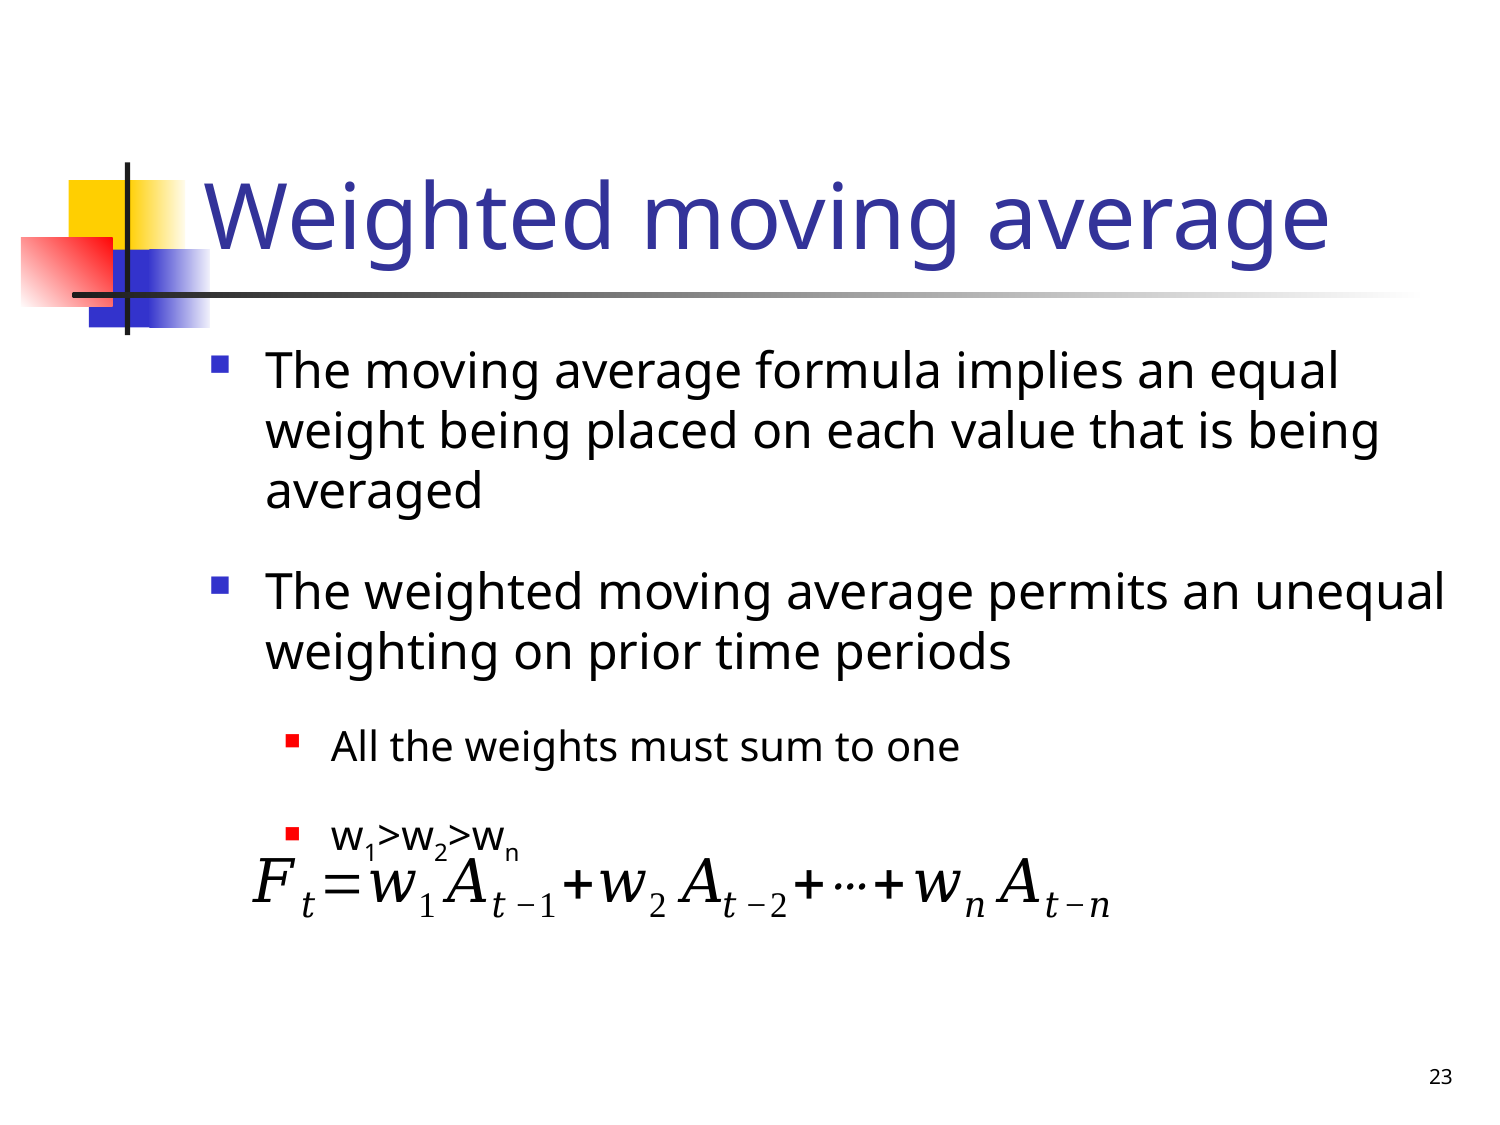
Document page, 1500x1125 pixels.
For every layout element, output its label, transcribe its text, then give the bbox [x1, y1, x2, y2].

list The moving average formula implies an equal weight being placed on each value that is being averaged The weighted moving average permits an unequal weighting on prior time periods All the weights must sum to one w1>w2>wn [193, 330, 1470, 1007]
slide_number 23 [1154, 1023, 1468, 1100]
title Weighted moving average [188, 34, 1468, 276]
